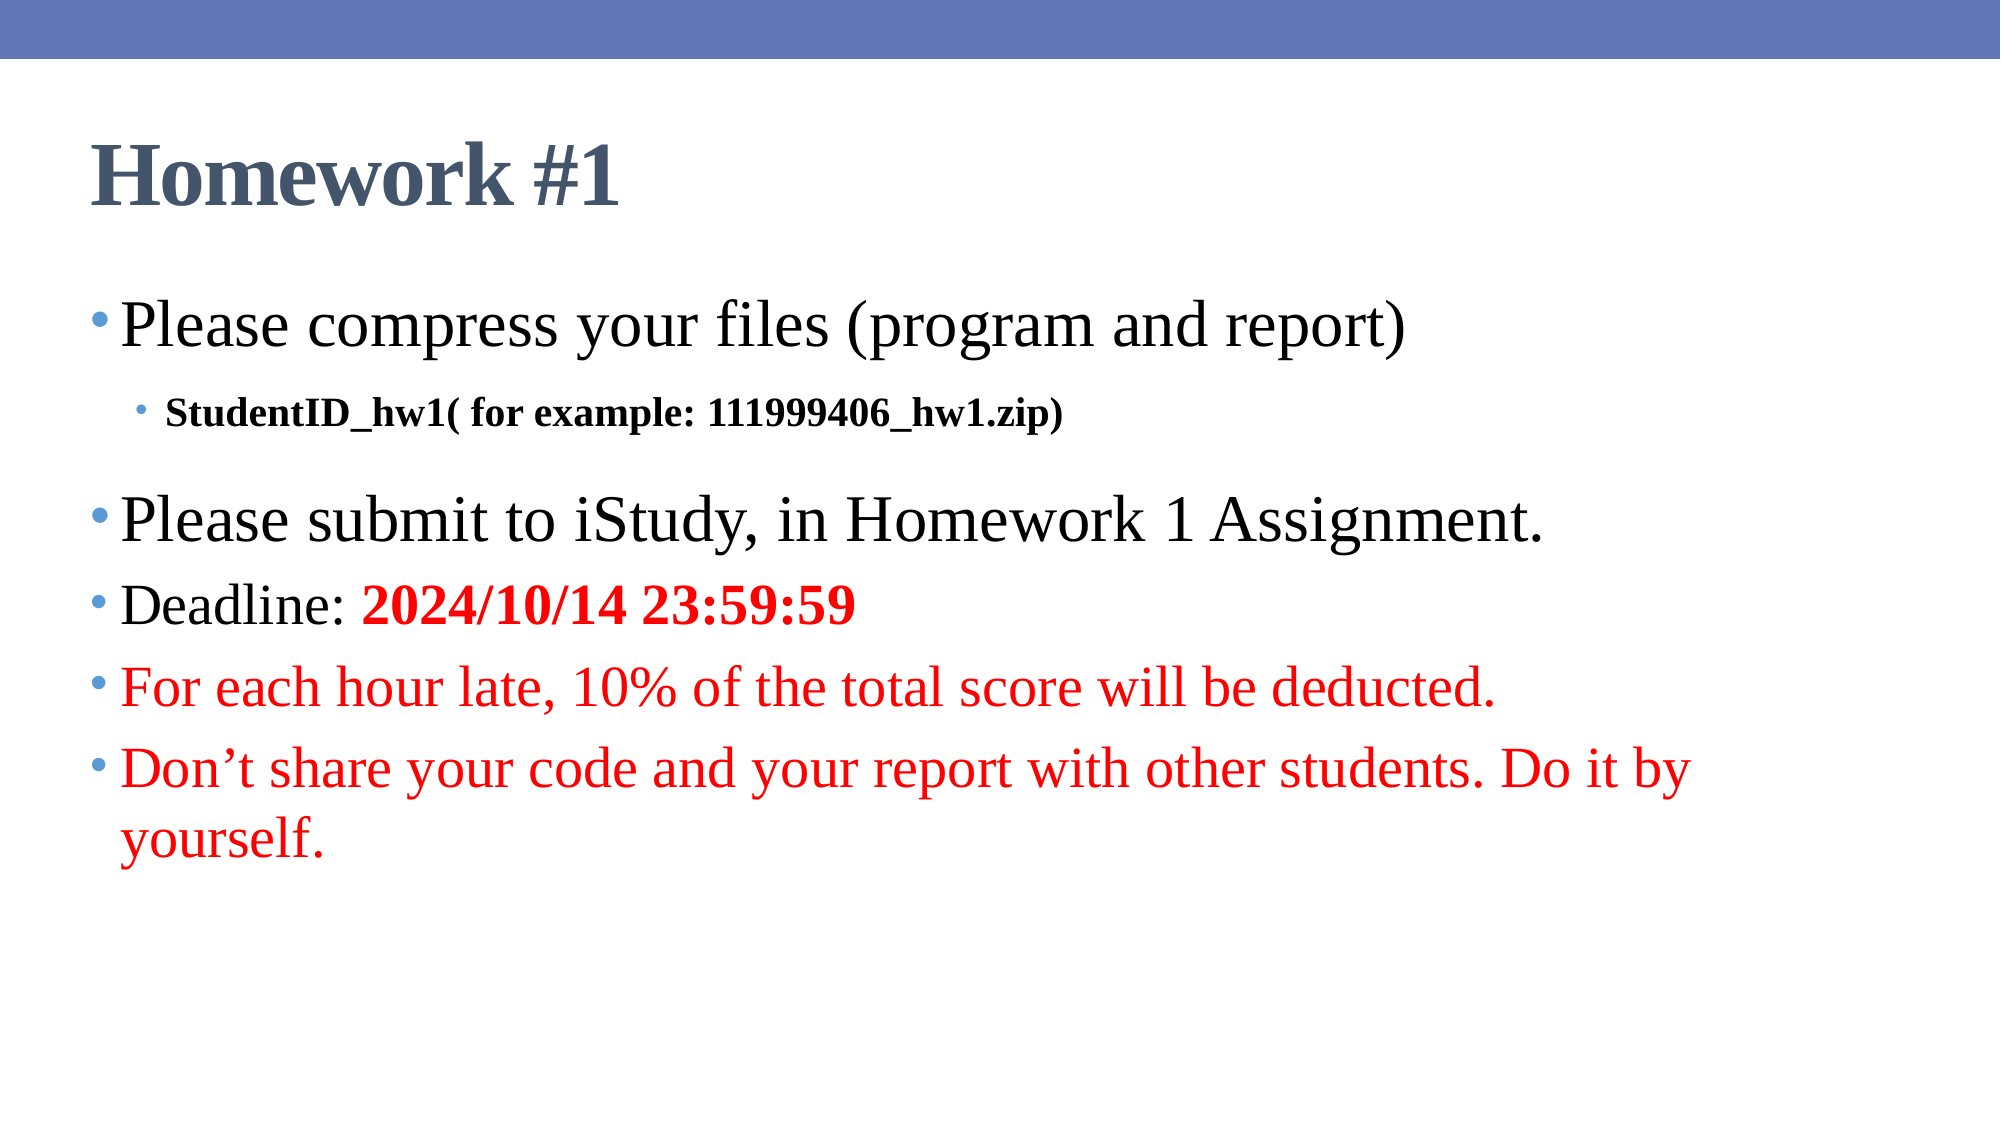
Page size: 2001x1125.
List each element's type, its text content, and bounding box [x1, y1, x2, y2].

text_box Homework #1 [74, 87, 1425, 250]
text_box Please compress your files (program and report) StudentID_hw1( for example: 111999406_hw1.zip) Please submit to iStudy, in Homework 1 Assignment. Deadline: 2024/10/14 23:59:59 For each hour late, 10% of the total score will be deducted. Don’t share your code and your report with other students. Do it by yourself. [75, 231, 1925, 1063]
